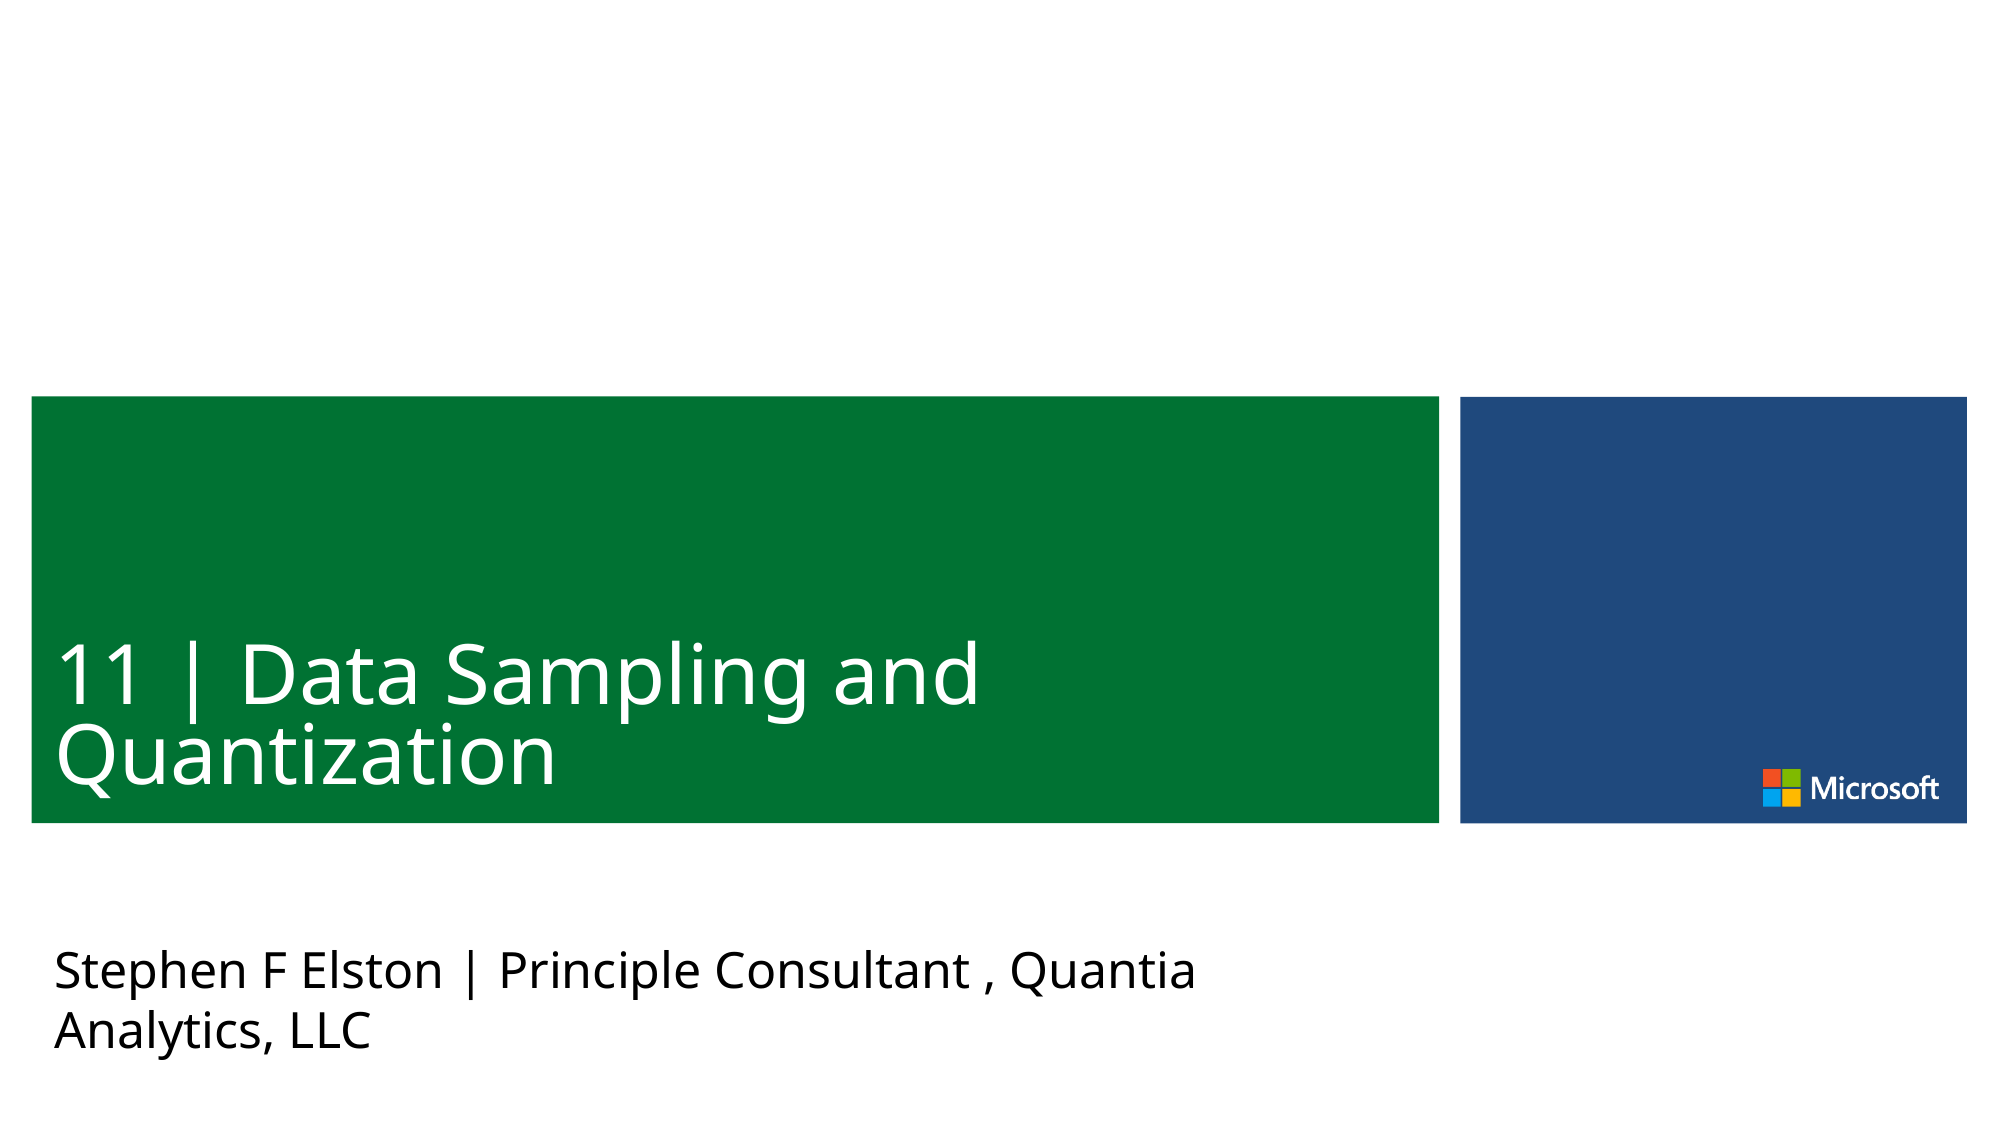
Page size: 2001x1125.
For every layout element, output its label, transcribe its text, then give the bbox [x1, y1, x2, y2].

picture [1760, 759, 1947, 815]
subtitle Stephen F Elston | Principle Consultant , Quantia Analytics, LLC [31, 841, 1440, 1082]
title 11 | Data Sampling and Quantization [31, 396, 1440, 824]
